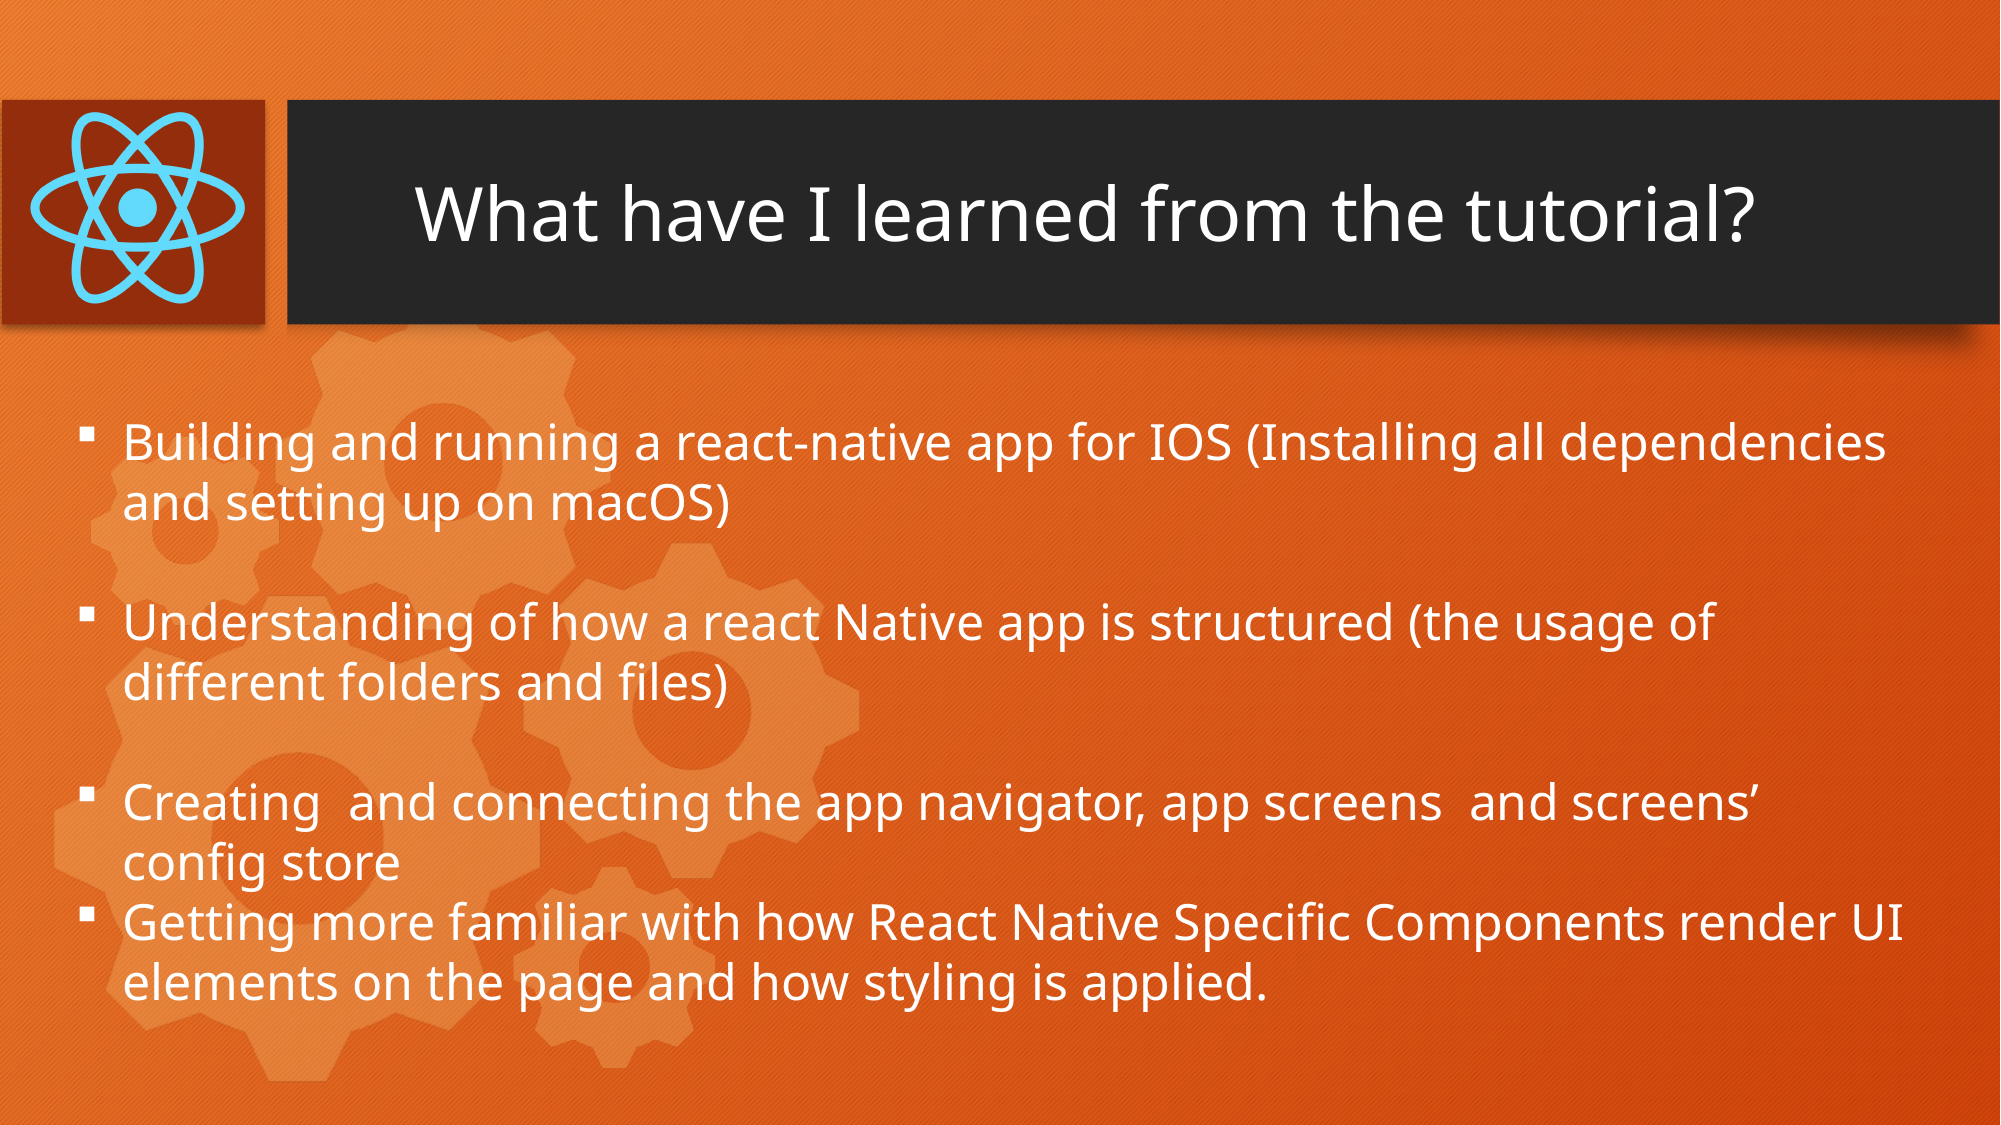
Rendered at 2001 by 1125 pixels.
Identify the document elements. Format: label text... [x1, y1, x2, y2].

picture [11, 89, 2000, 1097]
text_box Building and running a react-native app for IOS (Installing all dependencies and setting up on macOS) Understanding of how a react Native app is structured (the usage of different folders and files) Creating and connecting the app navigator, app screens and screens’ config store Getting more familiar with how React Native Specific Components render UI elements on the page and how styling is applied. [60, 403, 1928, 1125]
text_box What have I learned from the tutorial? [399, 158, 1790, 264]
